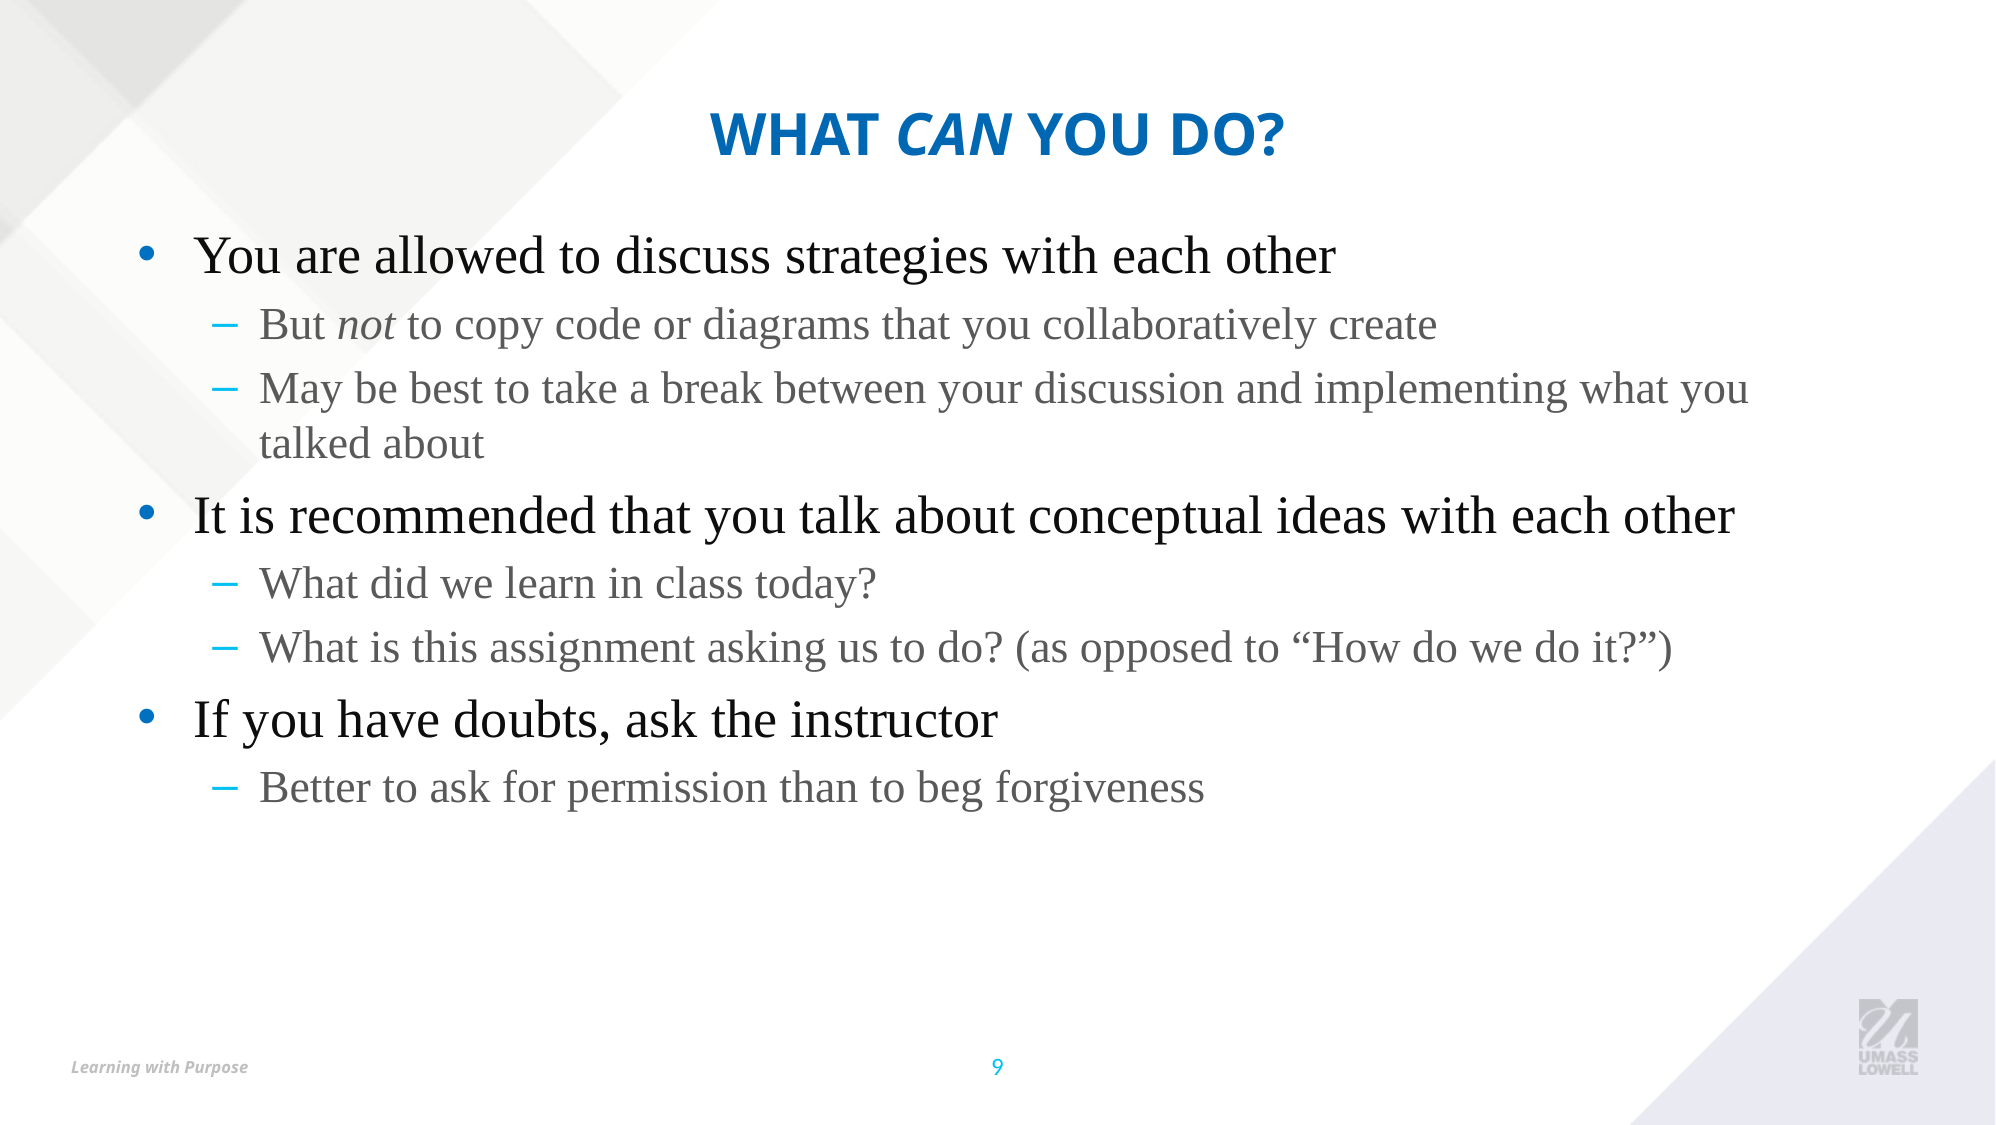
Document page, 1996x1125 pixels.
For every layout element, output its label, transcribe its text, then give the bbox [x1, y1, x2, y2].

slide_number 9 [964, 1042, 1031, 1103]
title What can you do? [122, 37, 1873, 175]
picture [0, 0, 1996, 1125]
list You are allowed to discuss strategies with each other But not to copy code or diagrams that you collaboratively create May be best to take a break between your discussion and implementing what you talked about It is recommended that you talk about conceptual ideas with each other What did we learn in class today? What is this assignment asking us to do? (as opposed to “How do we do it?”) If you have doubts, ask the instructor Better to ask for permission than to beg forgiveness [122, 212, 1873, 913]
